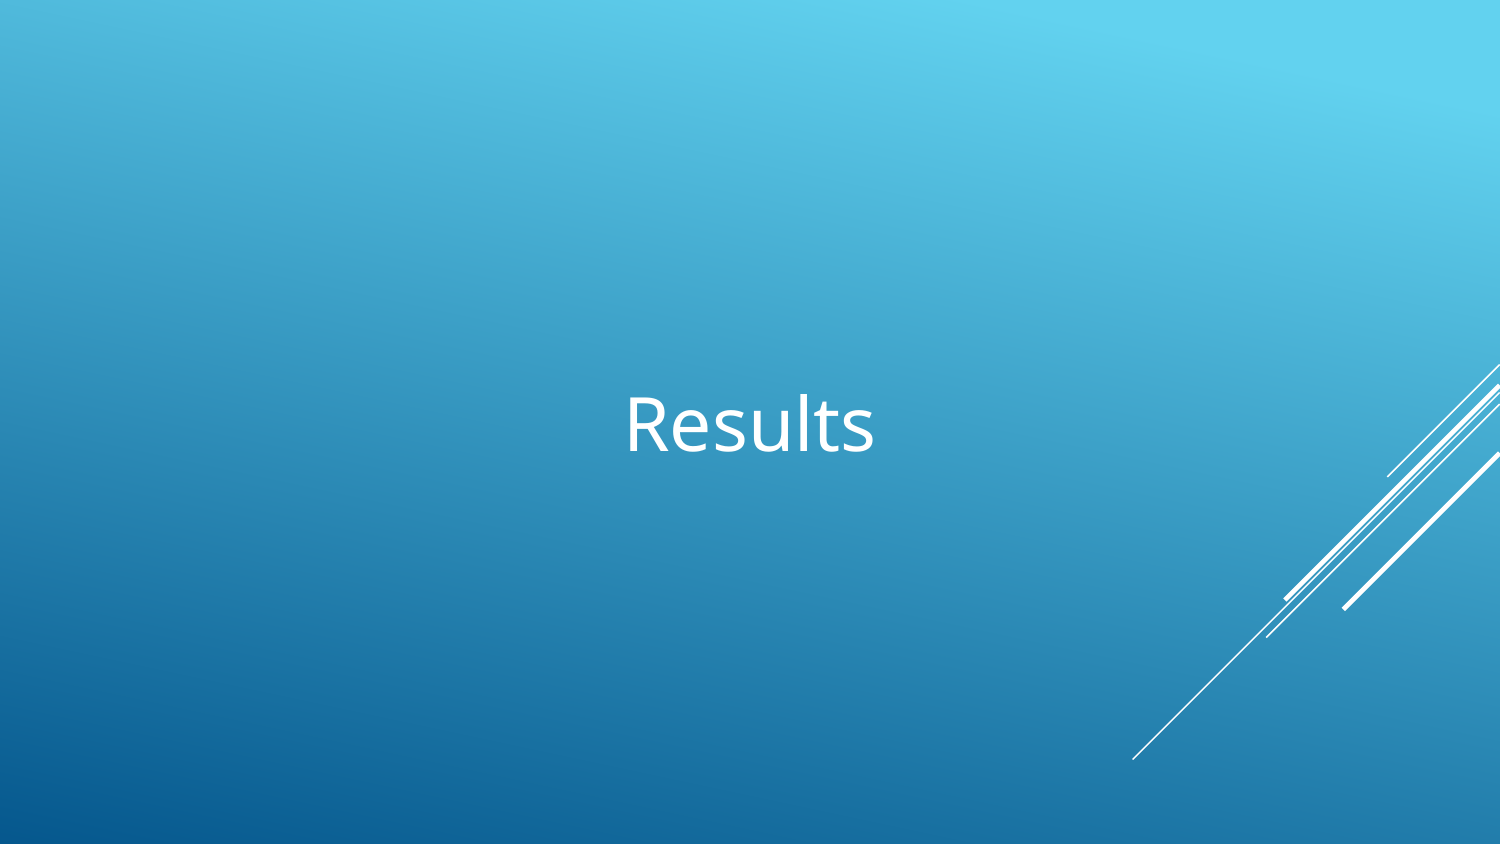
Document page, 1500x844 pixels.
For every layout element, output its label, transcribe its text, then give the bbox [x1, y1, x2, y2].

title Results [51, 352, 1449, 491]
